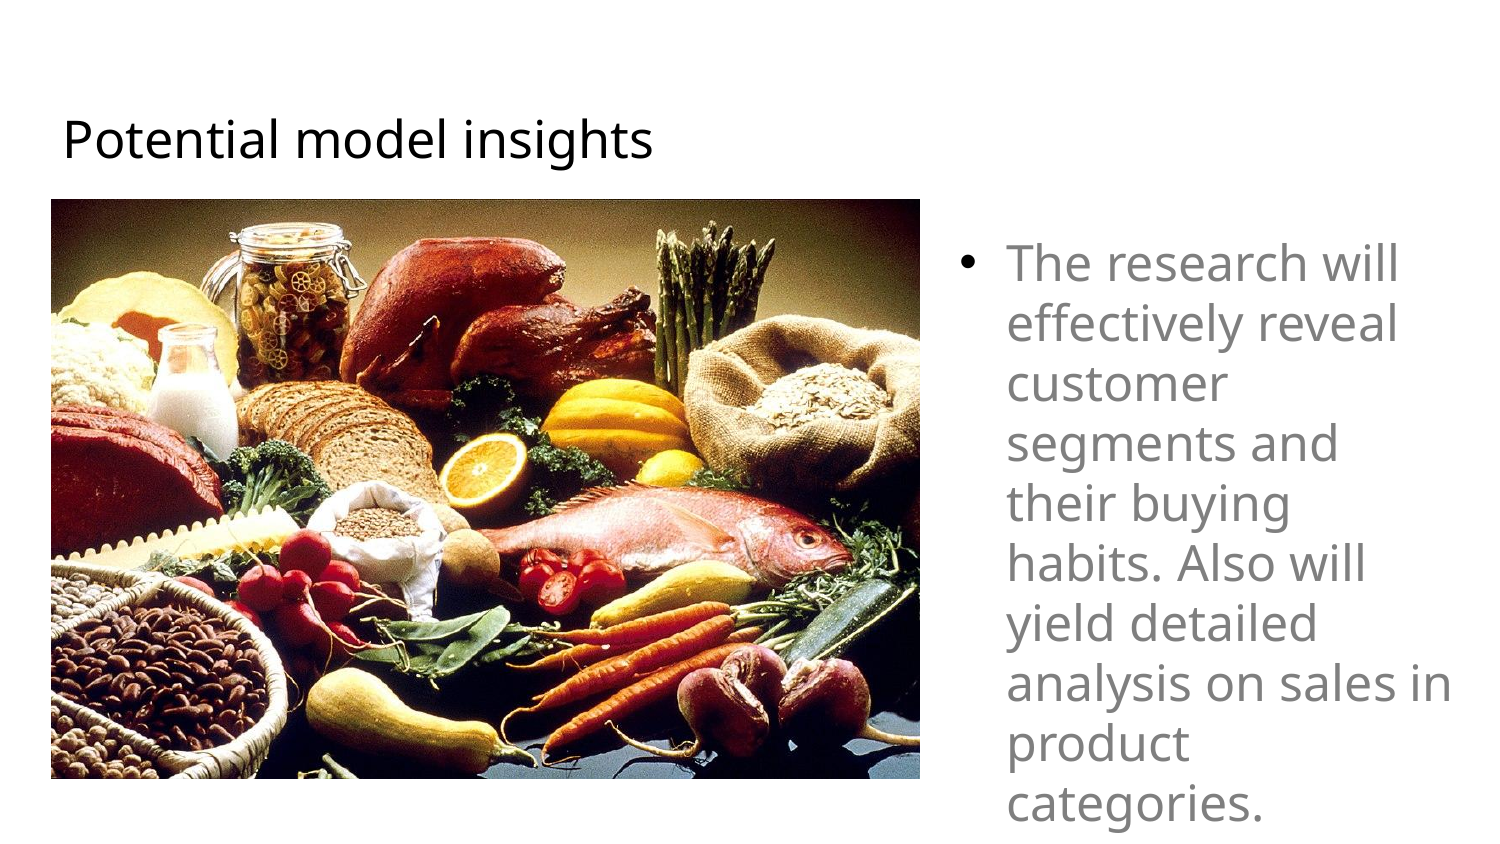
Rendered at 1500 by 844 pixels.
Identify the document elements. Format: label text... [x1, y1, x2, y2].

text_box The research will effectively reveal customer segments and their buying habits. Also will yield detailed analysis on sales in product categories. [944, 223, 1472, 839]
picture [50, 199, 920, 779]
subtitle Potential model insights [47, 81, 1154, 175]
